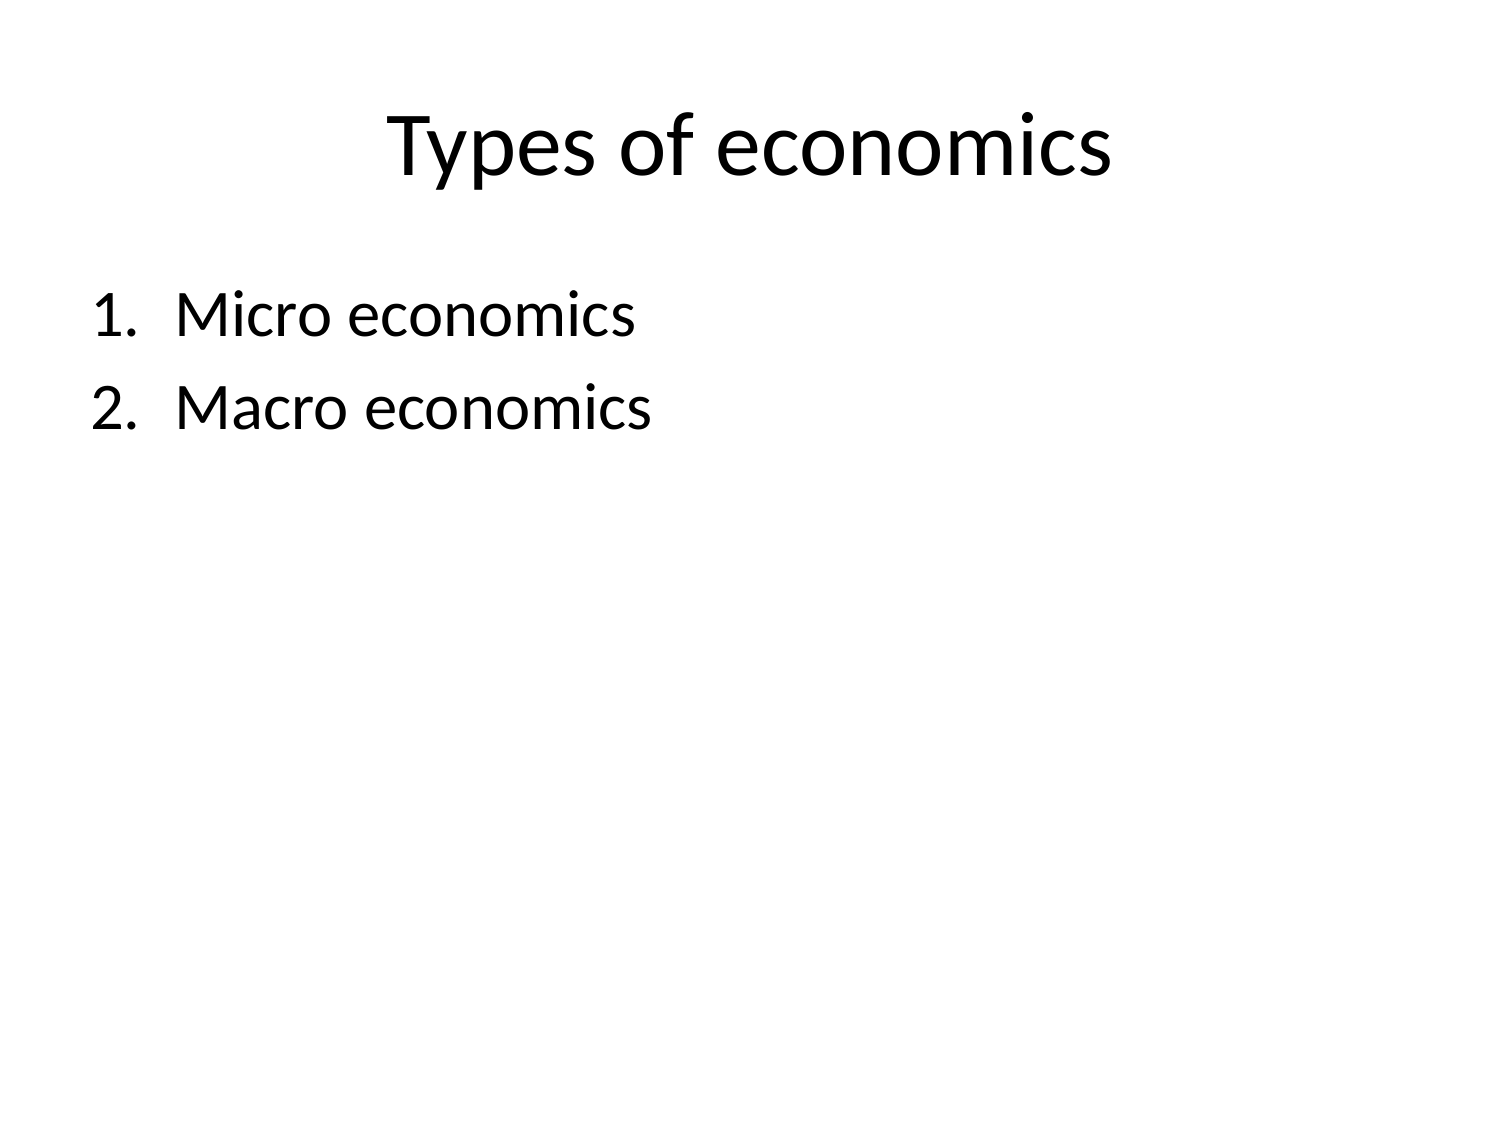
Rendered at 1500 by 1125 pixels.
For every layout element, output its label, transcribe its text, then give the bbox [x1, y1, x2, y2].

title Types of economics [75, 45, 1425, 233]
list Micro economics Macro economics [75, 262, 1425, 1005]
